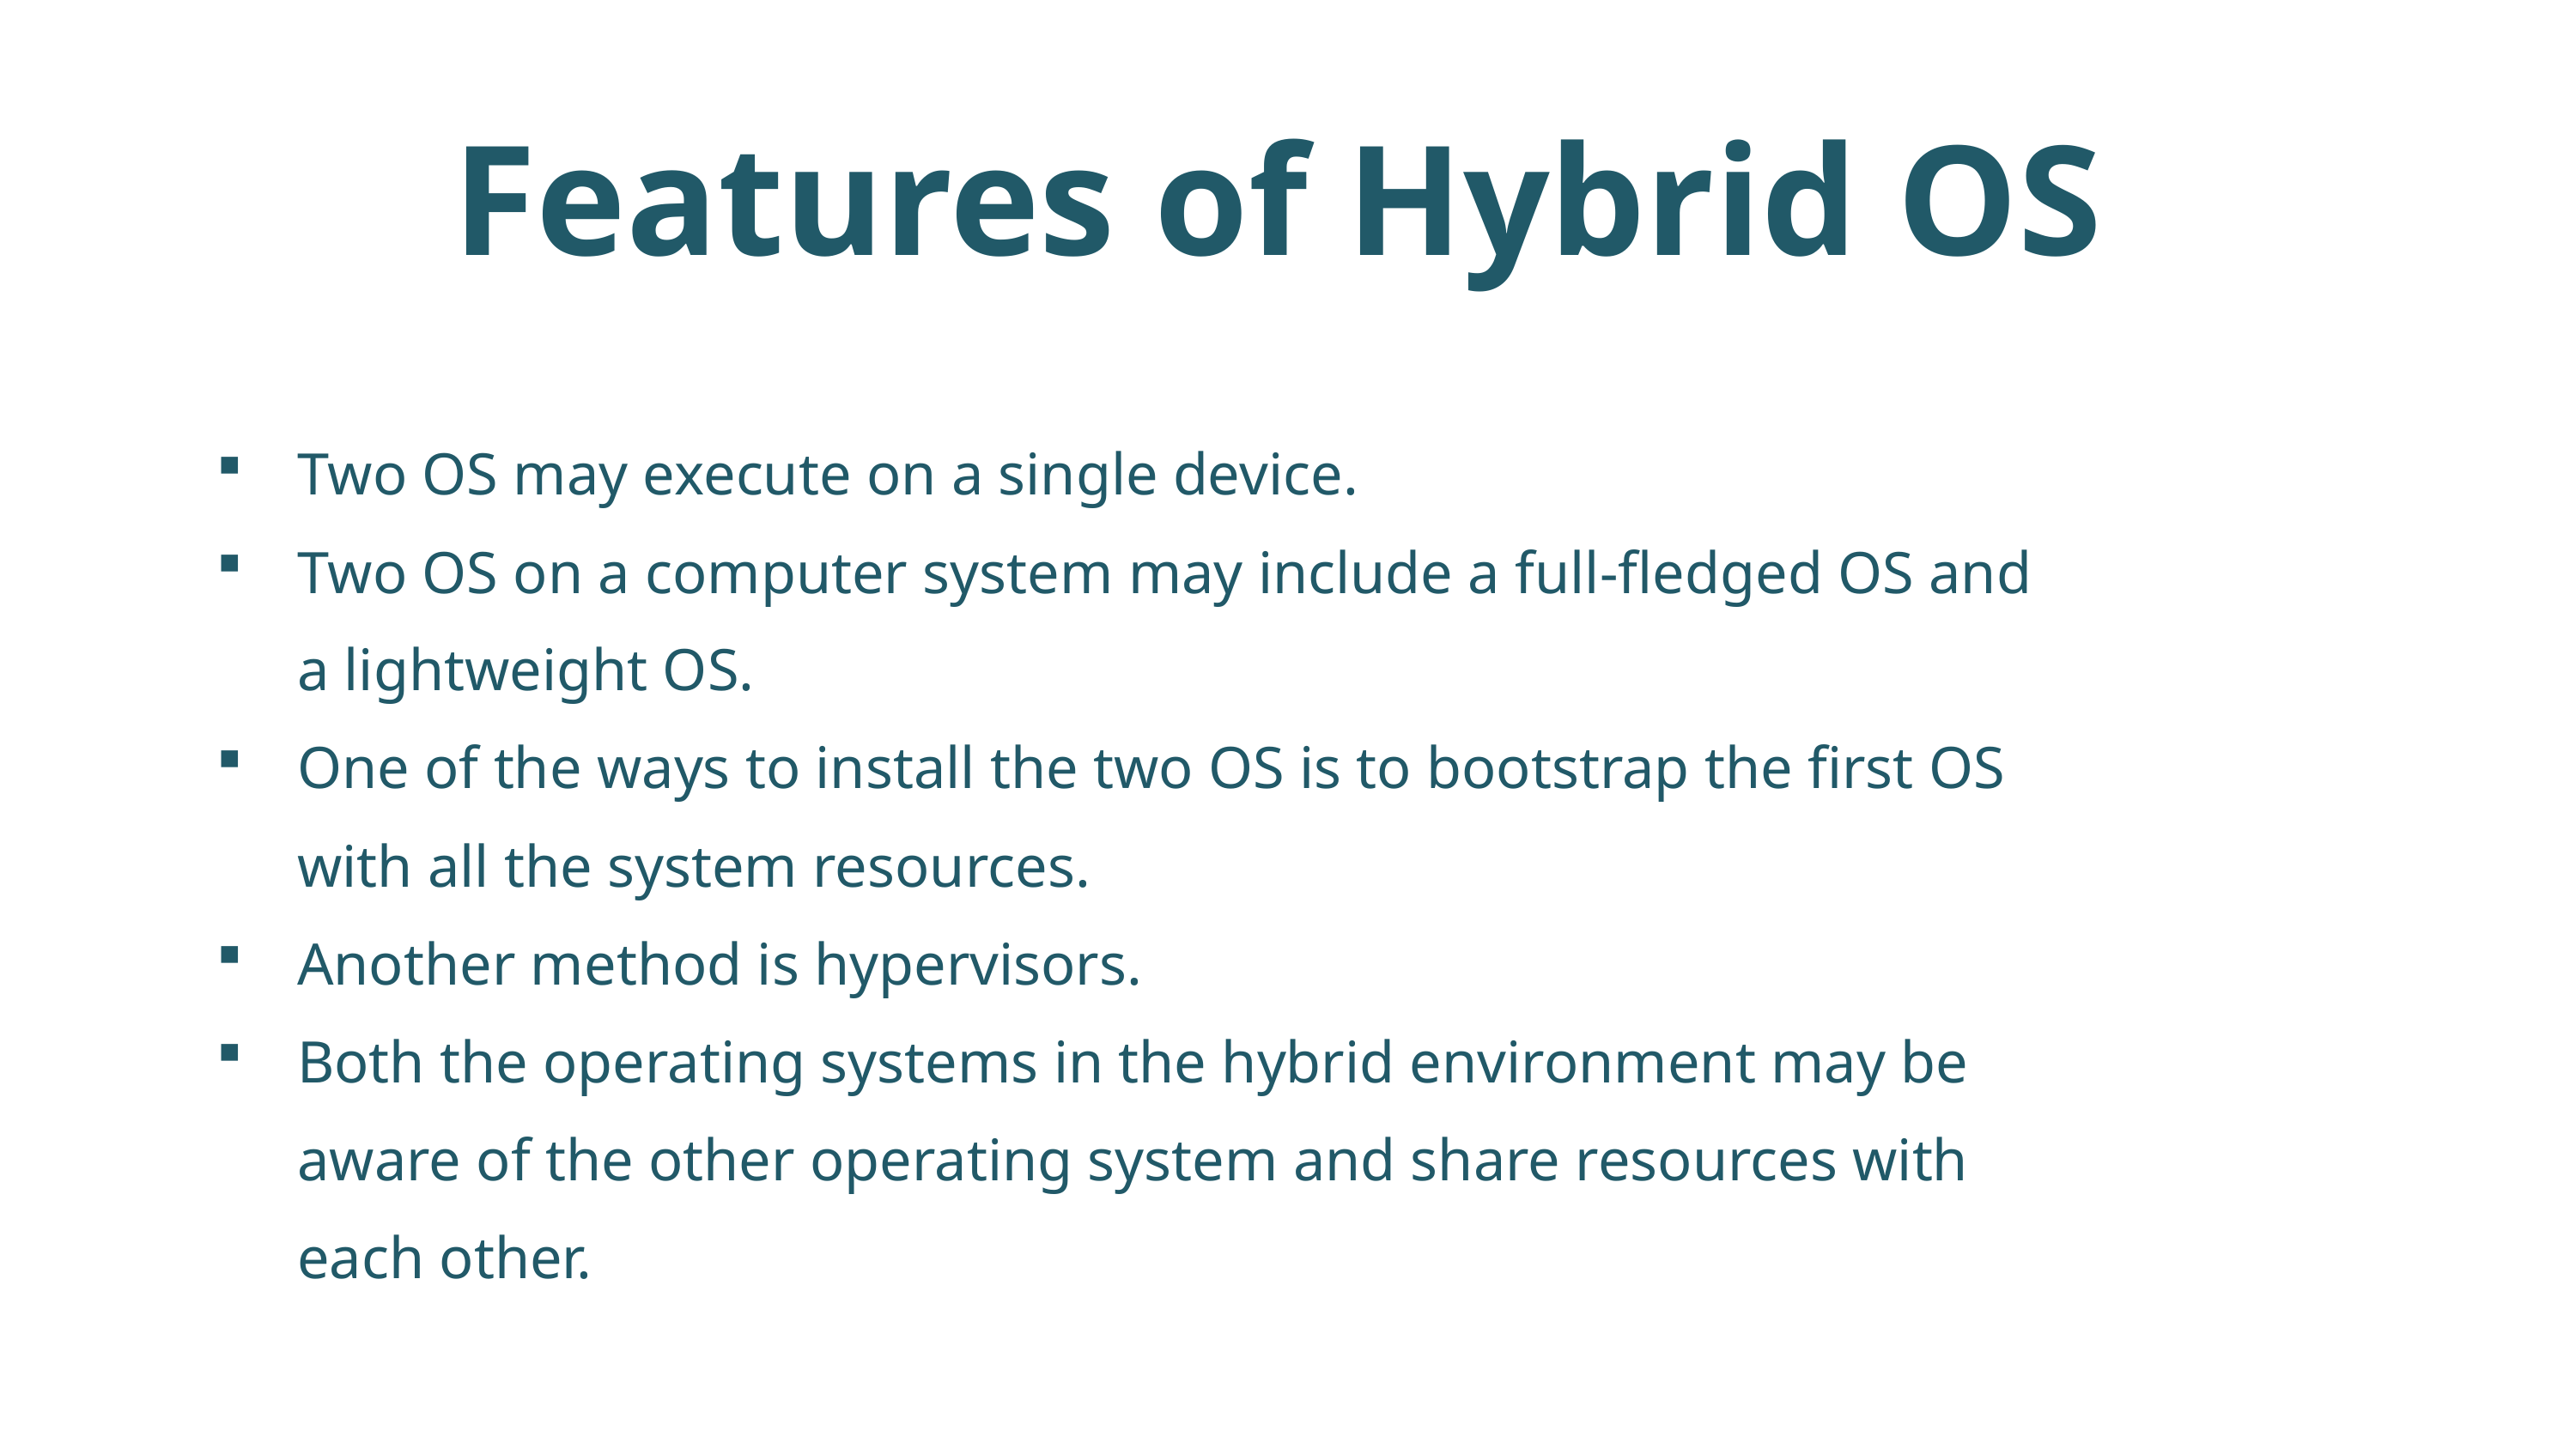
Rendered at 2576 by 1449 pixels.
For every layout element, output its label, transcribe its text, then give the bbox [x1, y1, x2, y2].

text_box Features of Hybrid OS [139, 112, 2415, 287]
text_box Two OS may execute on a single device. Two OS on a computer system may include a full-fledged OS and a lightweight OS. One of the ways to install the two OS is to bootstrap the first OS with all the system resources. Another method is hypervisors. Both the operating systems in the hybrid environment may be aware of the other operating system and share resources with each other. [204, 402, 2072, 1335]
